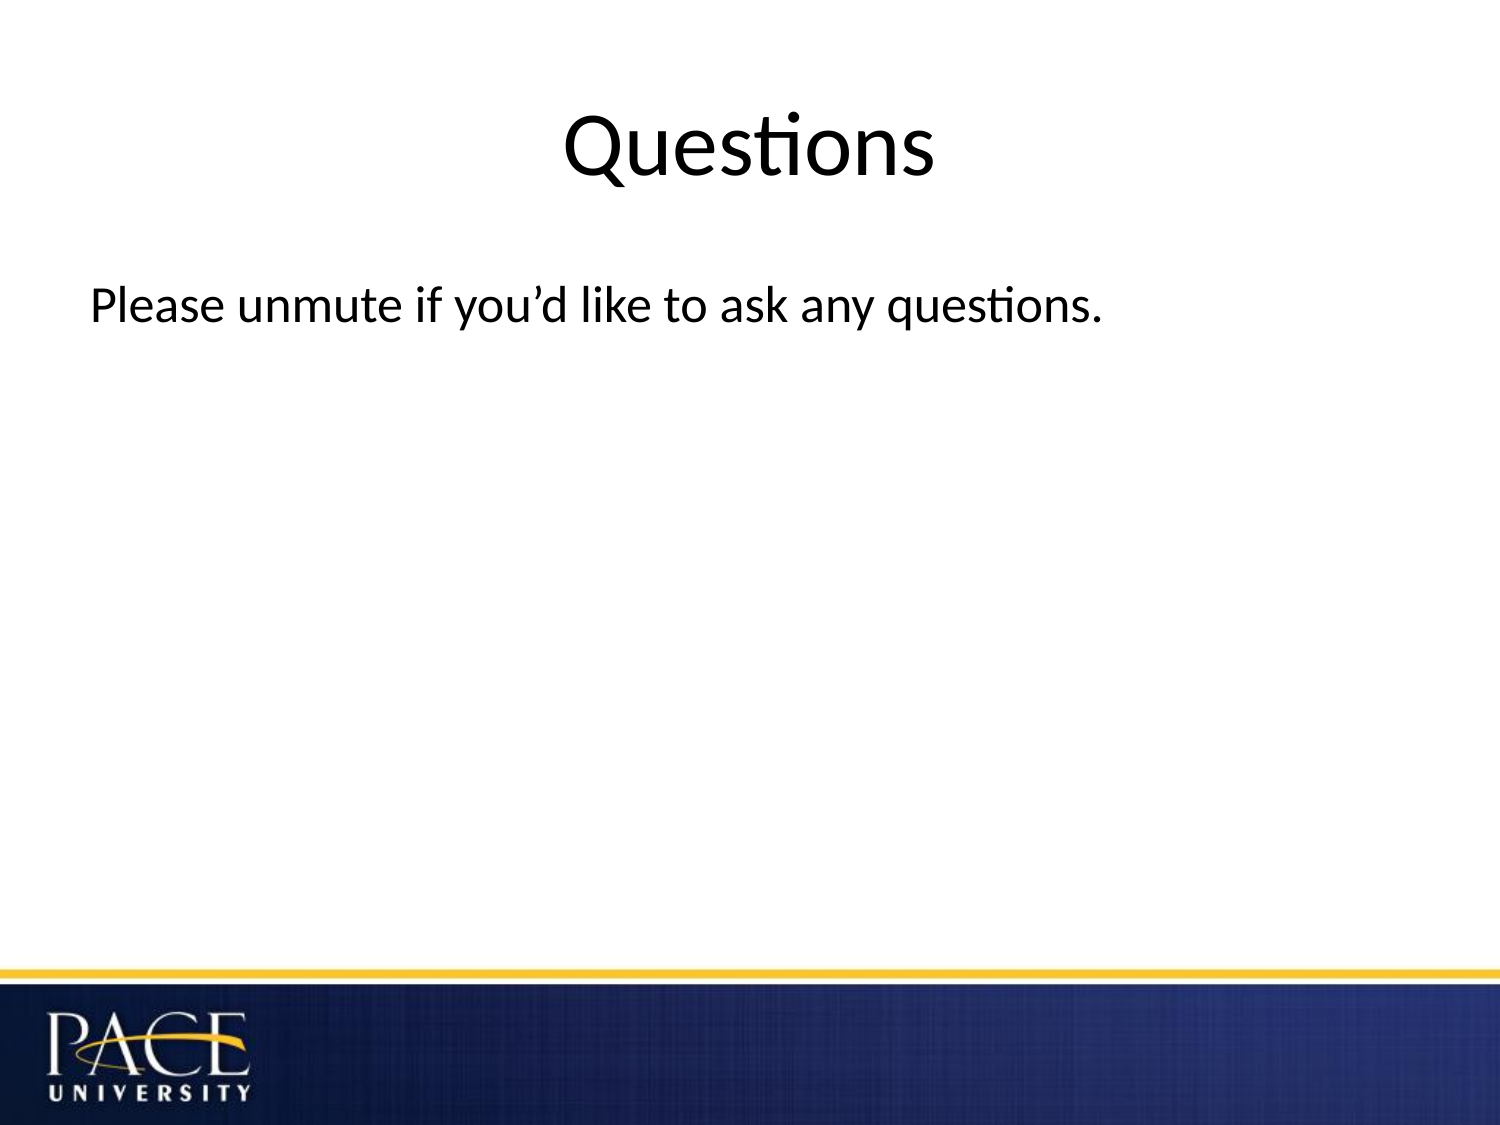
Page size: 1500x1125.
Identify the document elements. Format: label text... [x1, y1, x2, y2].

title Questions [75, 45, 1425, 233]
picture [0, 0, 1500, 1125]
list Please unmute if you’d like to ask any questions. [75, 262, 1425, 1005]
